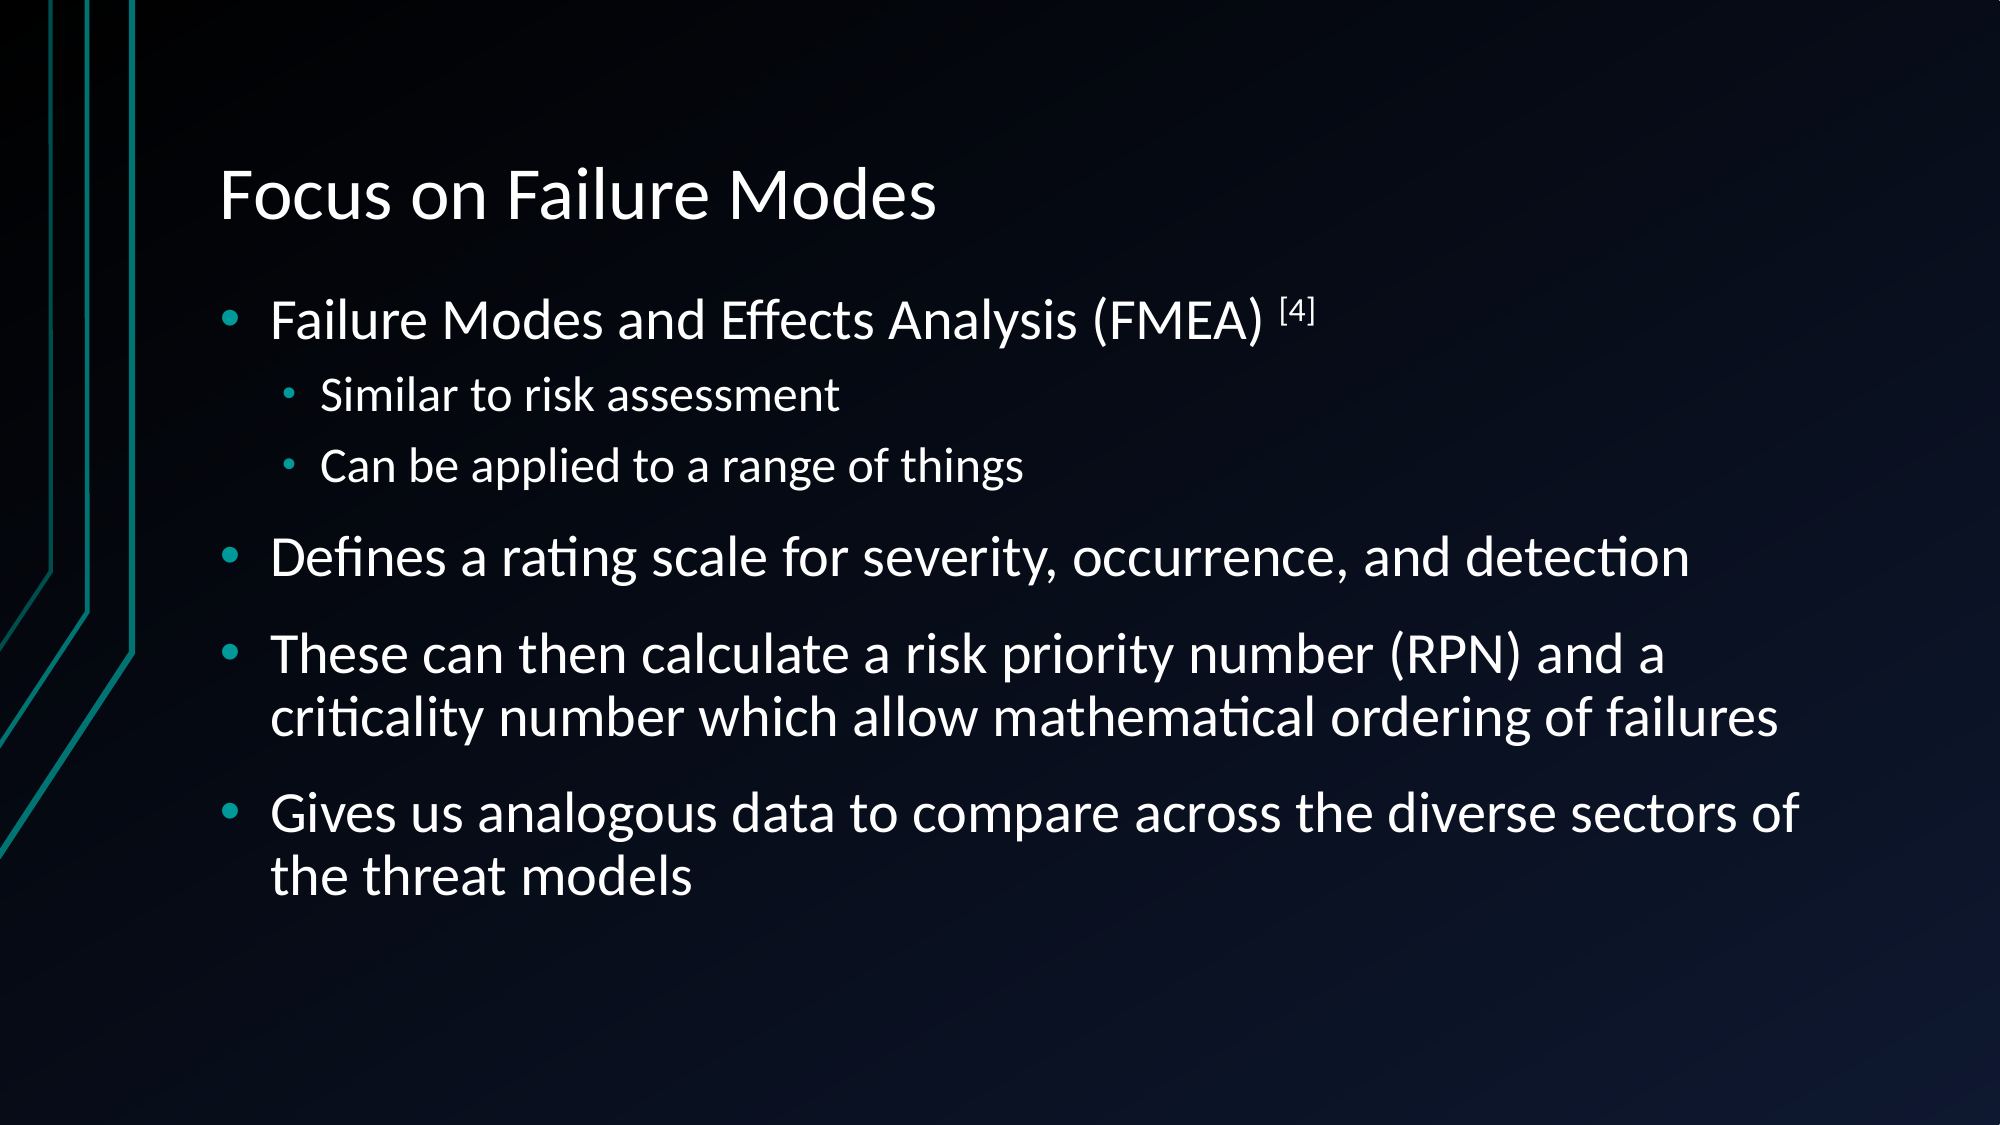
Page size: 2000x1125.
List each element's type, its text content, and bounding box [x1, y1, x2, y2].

title Focus on Failure Modes [199, 45, 1900, 246]
list Failure Modes and Effects Analysis (FMEA) [4] Similar to risk assessment Can be applied to a range of things Defines a rating scale for severity, occurrence, and detection These can then calculate a risk priority number (RPN) and a criticality number which allow mathematical ordering of failures Gives us analogous data to compare across the diverse sectors of the threat models [199, 279, 1900, 1012]
